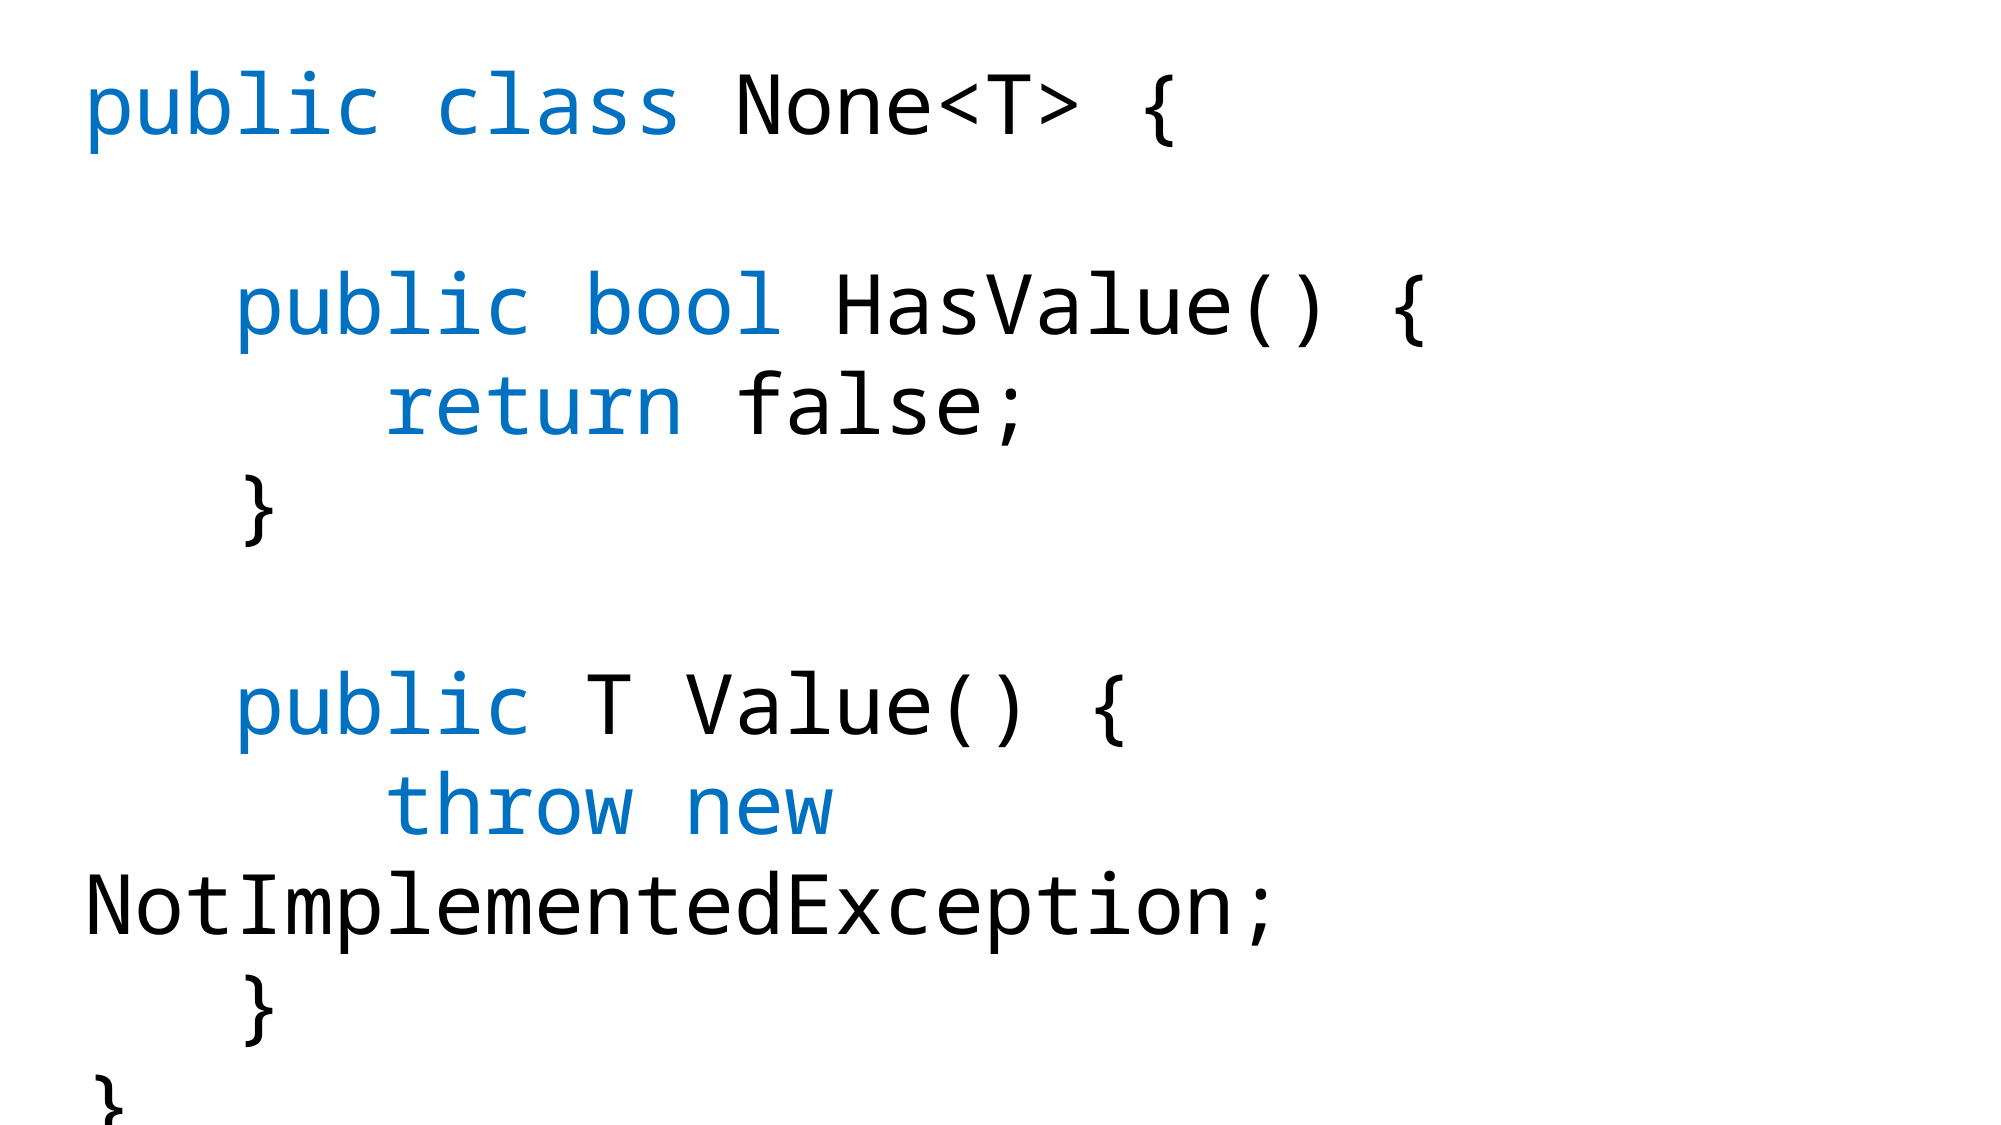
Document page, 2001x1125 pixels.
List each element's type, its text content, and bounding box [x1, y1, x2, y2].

text_box public class None<T> { public bool HasValue() { return false; } public T Value() { throw new NotImplementedException; } } [69, 44, 1971, 1125]
